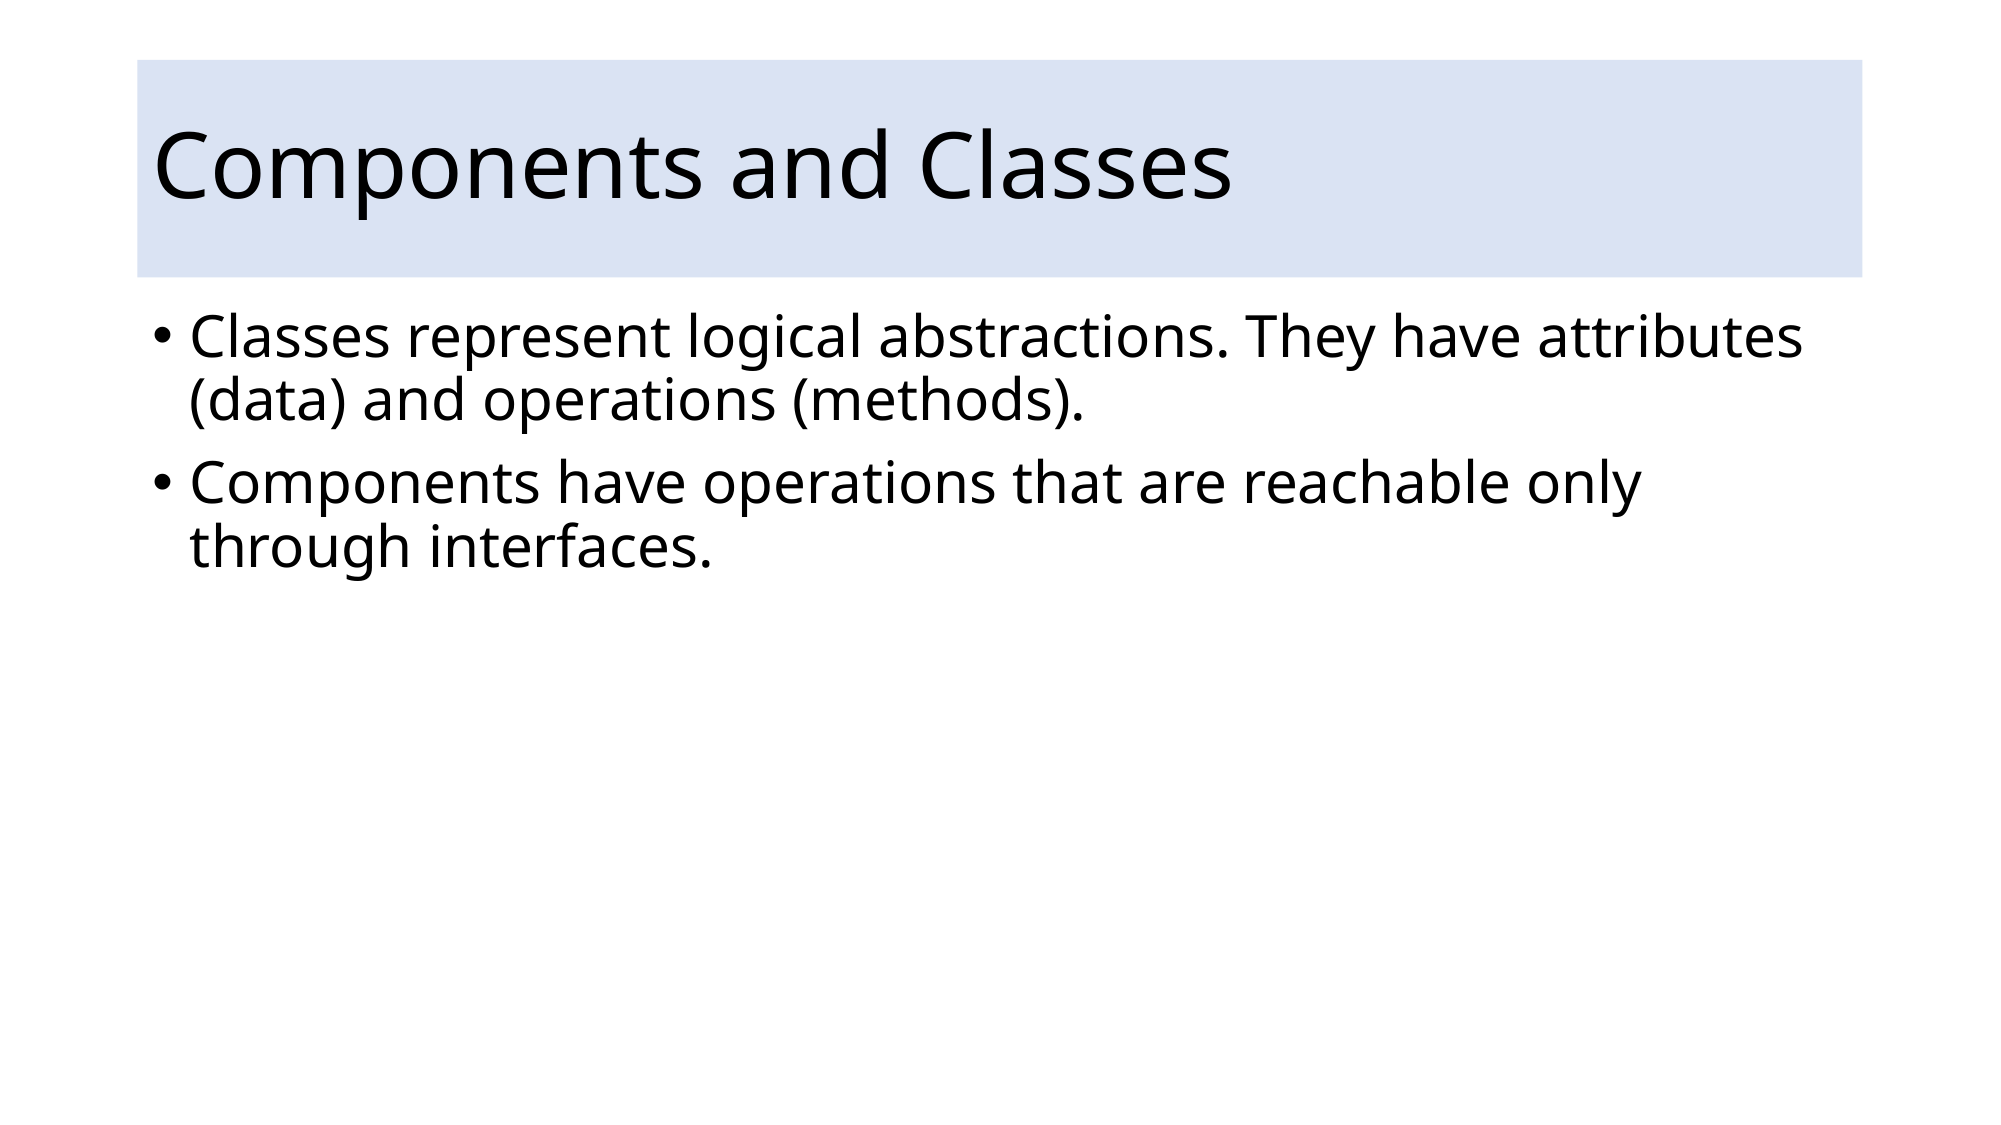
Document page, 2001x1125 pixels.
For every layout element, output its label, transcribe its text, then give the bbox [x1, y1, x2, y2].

list Classes represent logical abstractions. They have attributes (data) and operations (methods). Components have operations that are reachable only through interfaces. [137, 299, 1863, 1014]
title Components and Classes [137, 59, 1863, 278]
